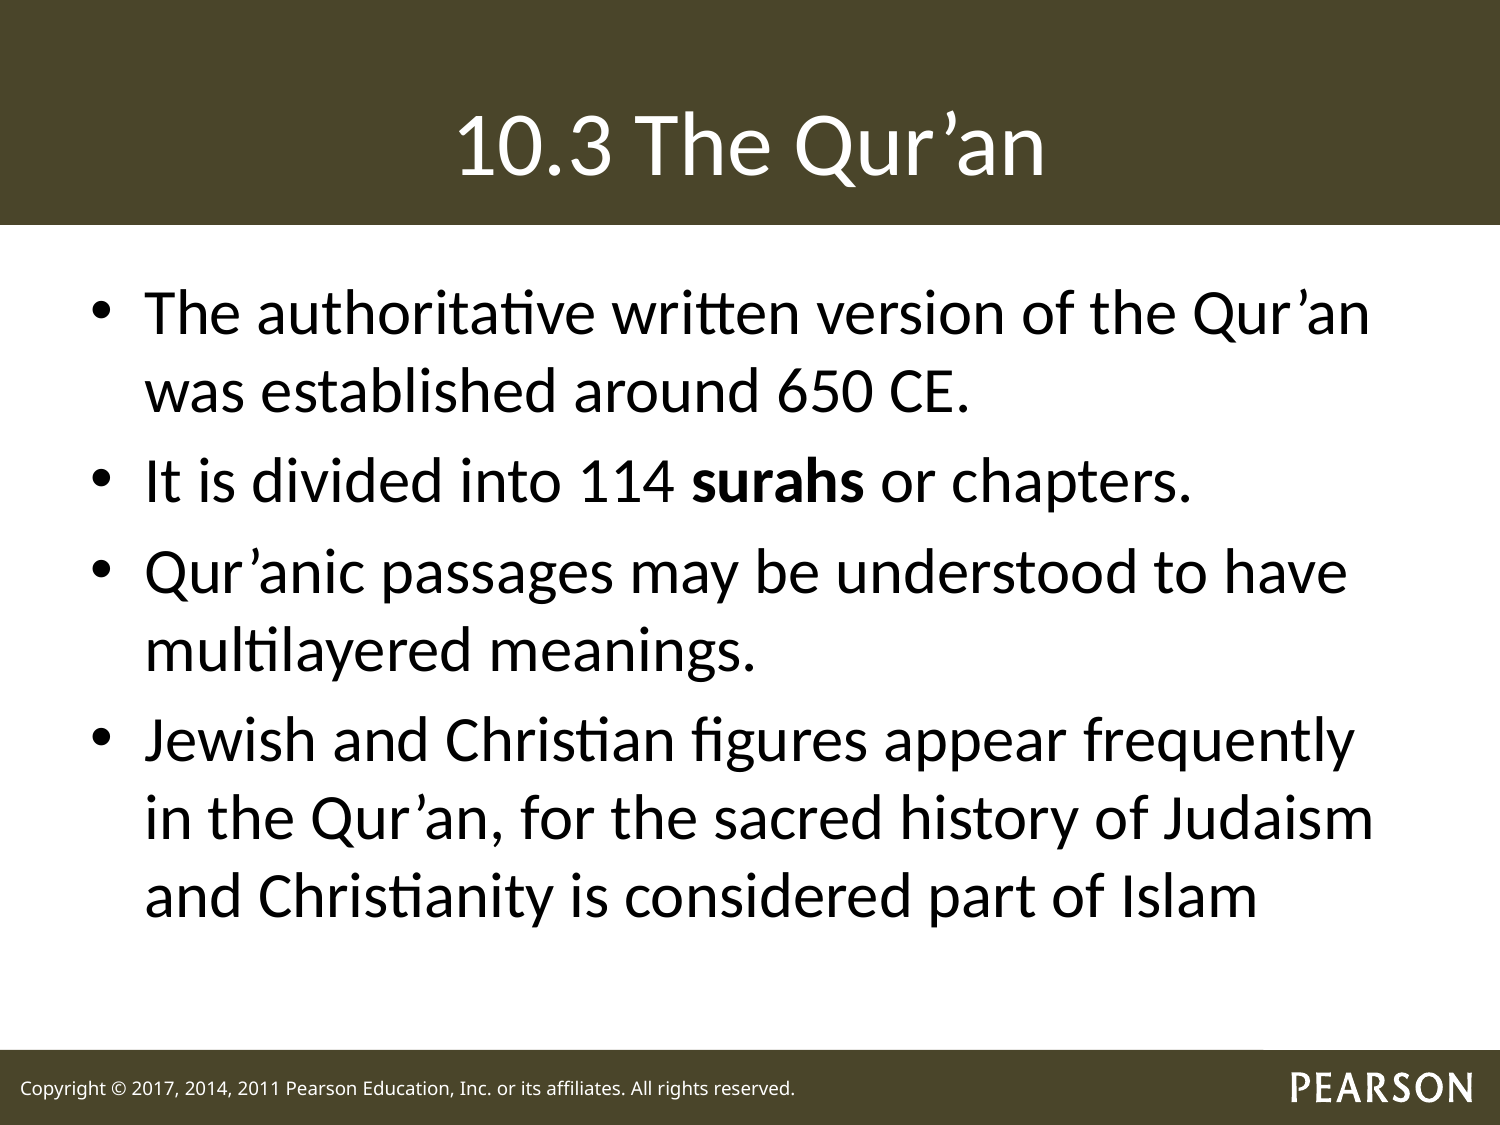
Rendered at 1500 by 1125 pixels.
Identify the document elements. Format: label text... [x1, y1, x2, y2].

title 10.3 The Qur’an [75, 45, 1425, 233]
list The authoritative written version of the Qur’an was established around 650 CE. It is divided into 114 surahs or chapters. Qur’anic passages may be understood to have multilayered meanings. Jewish and Christian figures appear frequently in the Qur’an, for the sacred history of Judaism and Christianity is considered part of Islam [75, 262, 1425, 1005]
